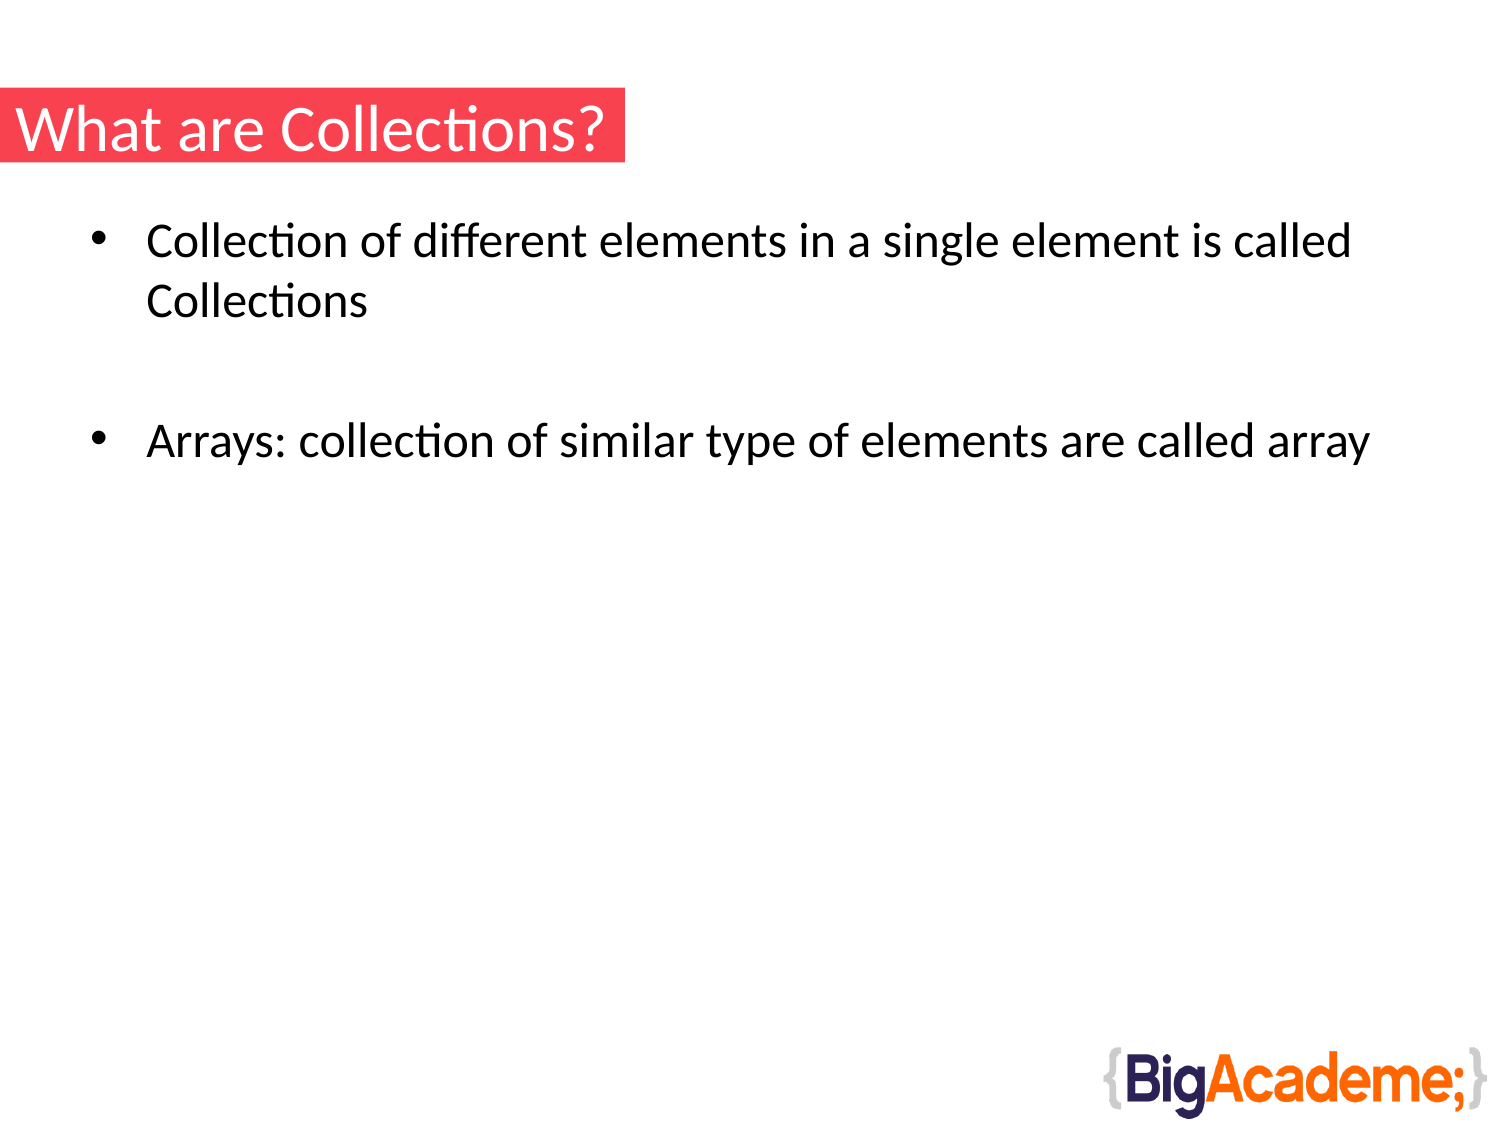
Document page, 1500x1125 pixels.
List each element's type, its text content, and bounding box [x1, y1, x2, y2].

title What are Collections? [0, 87, 625, 163]
list Collection of different elements in a single element is called Collections Arrays: collection of similar type of elements are called array [75, 200, 1425, 988]
picture [1100, 1040, 1496, 1125]
